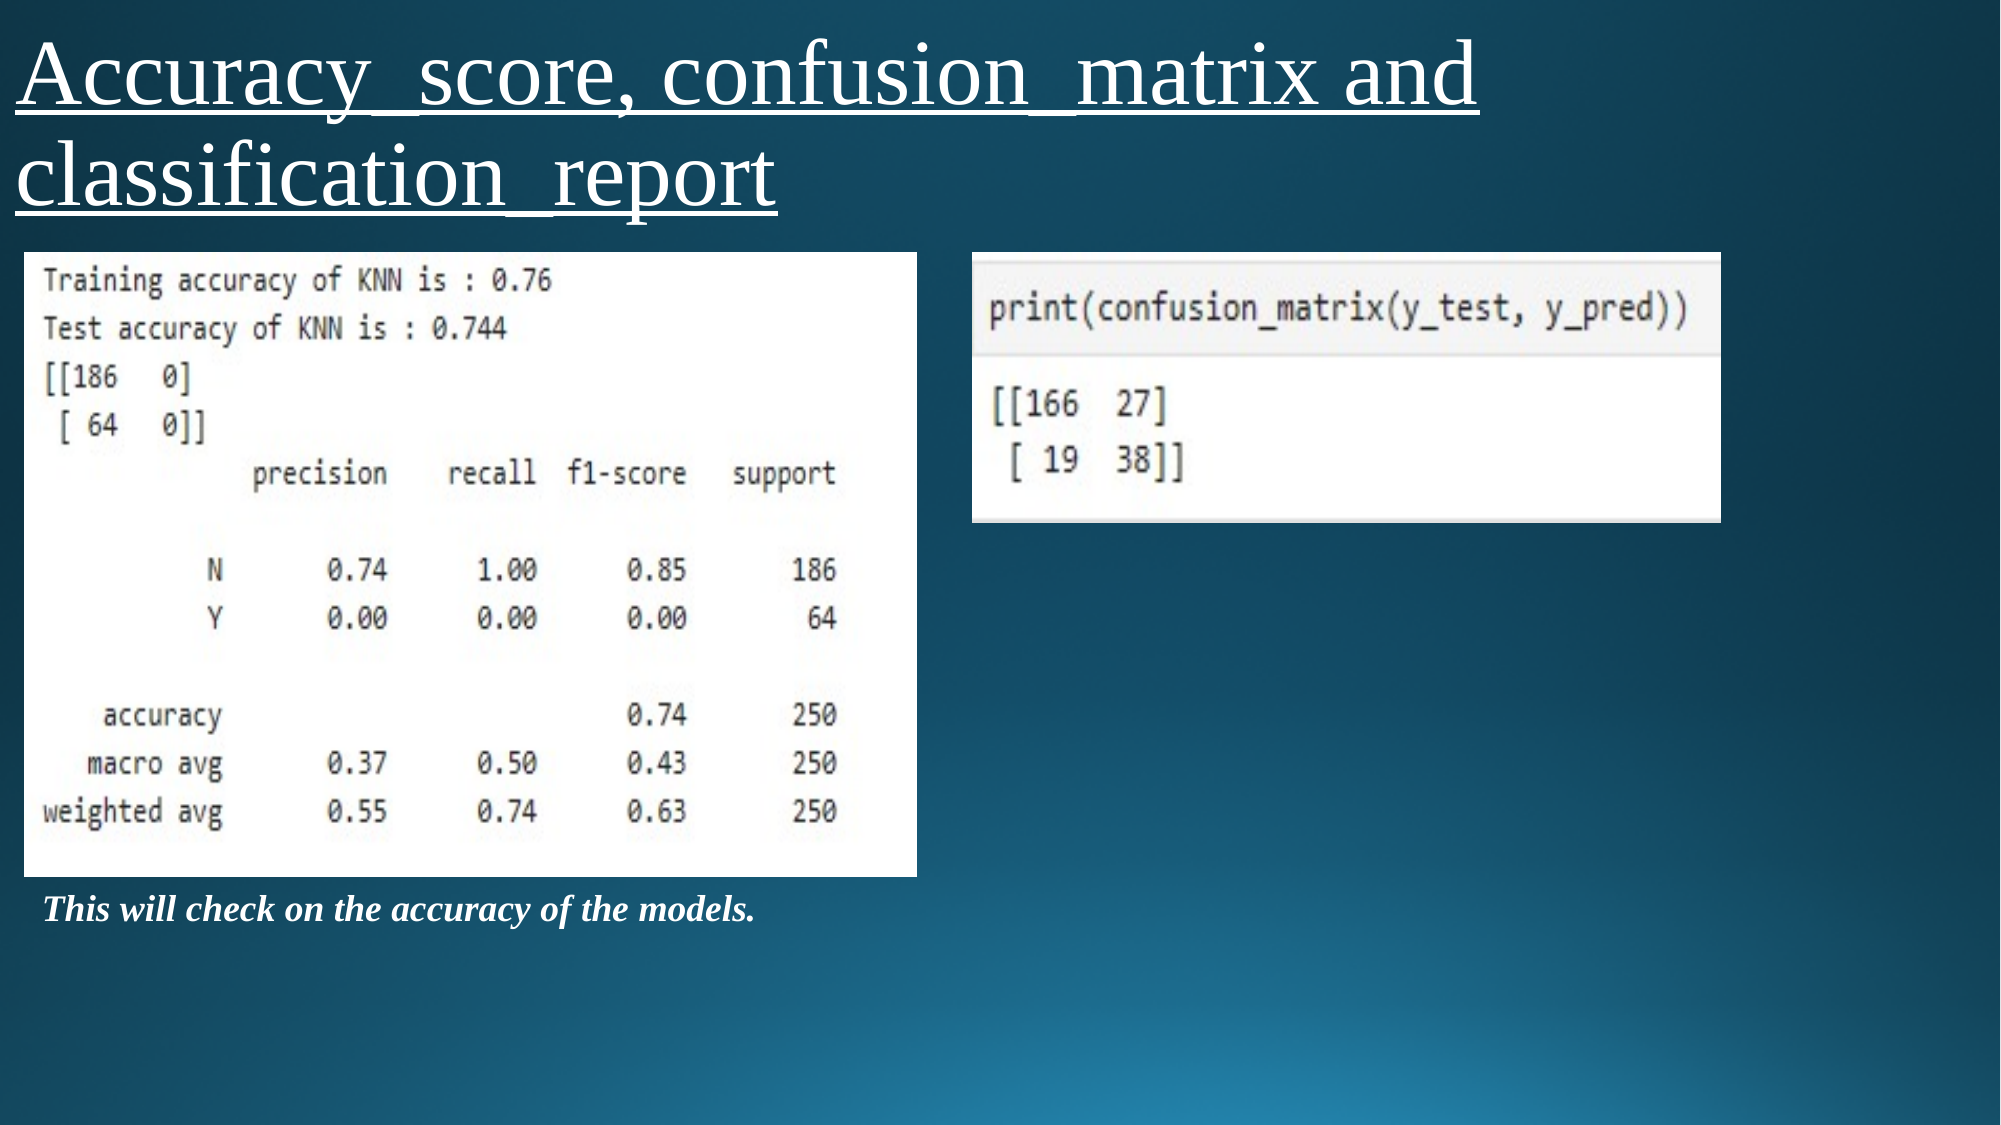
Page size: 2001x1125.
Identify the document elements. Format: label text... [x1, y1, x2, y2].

text_box This will check on the accuracy of the models. [27, 877, 773, 937]
picture [0, 0, 2001, 1125]
title Accuracy_score, confusion_matrix and classification_report [0, 16, 1736, 234]
